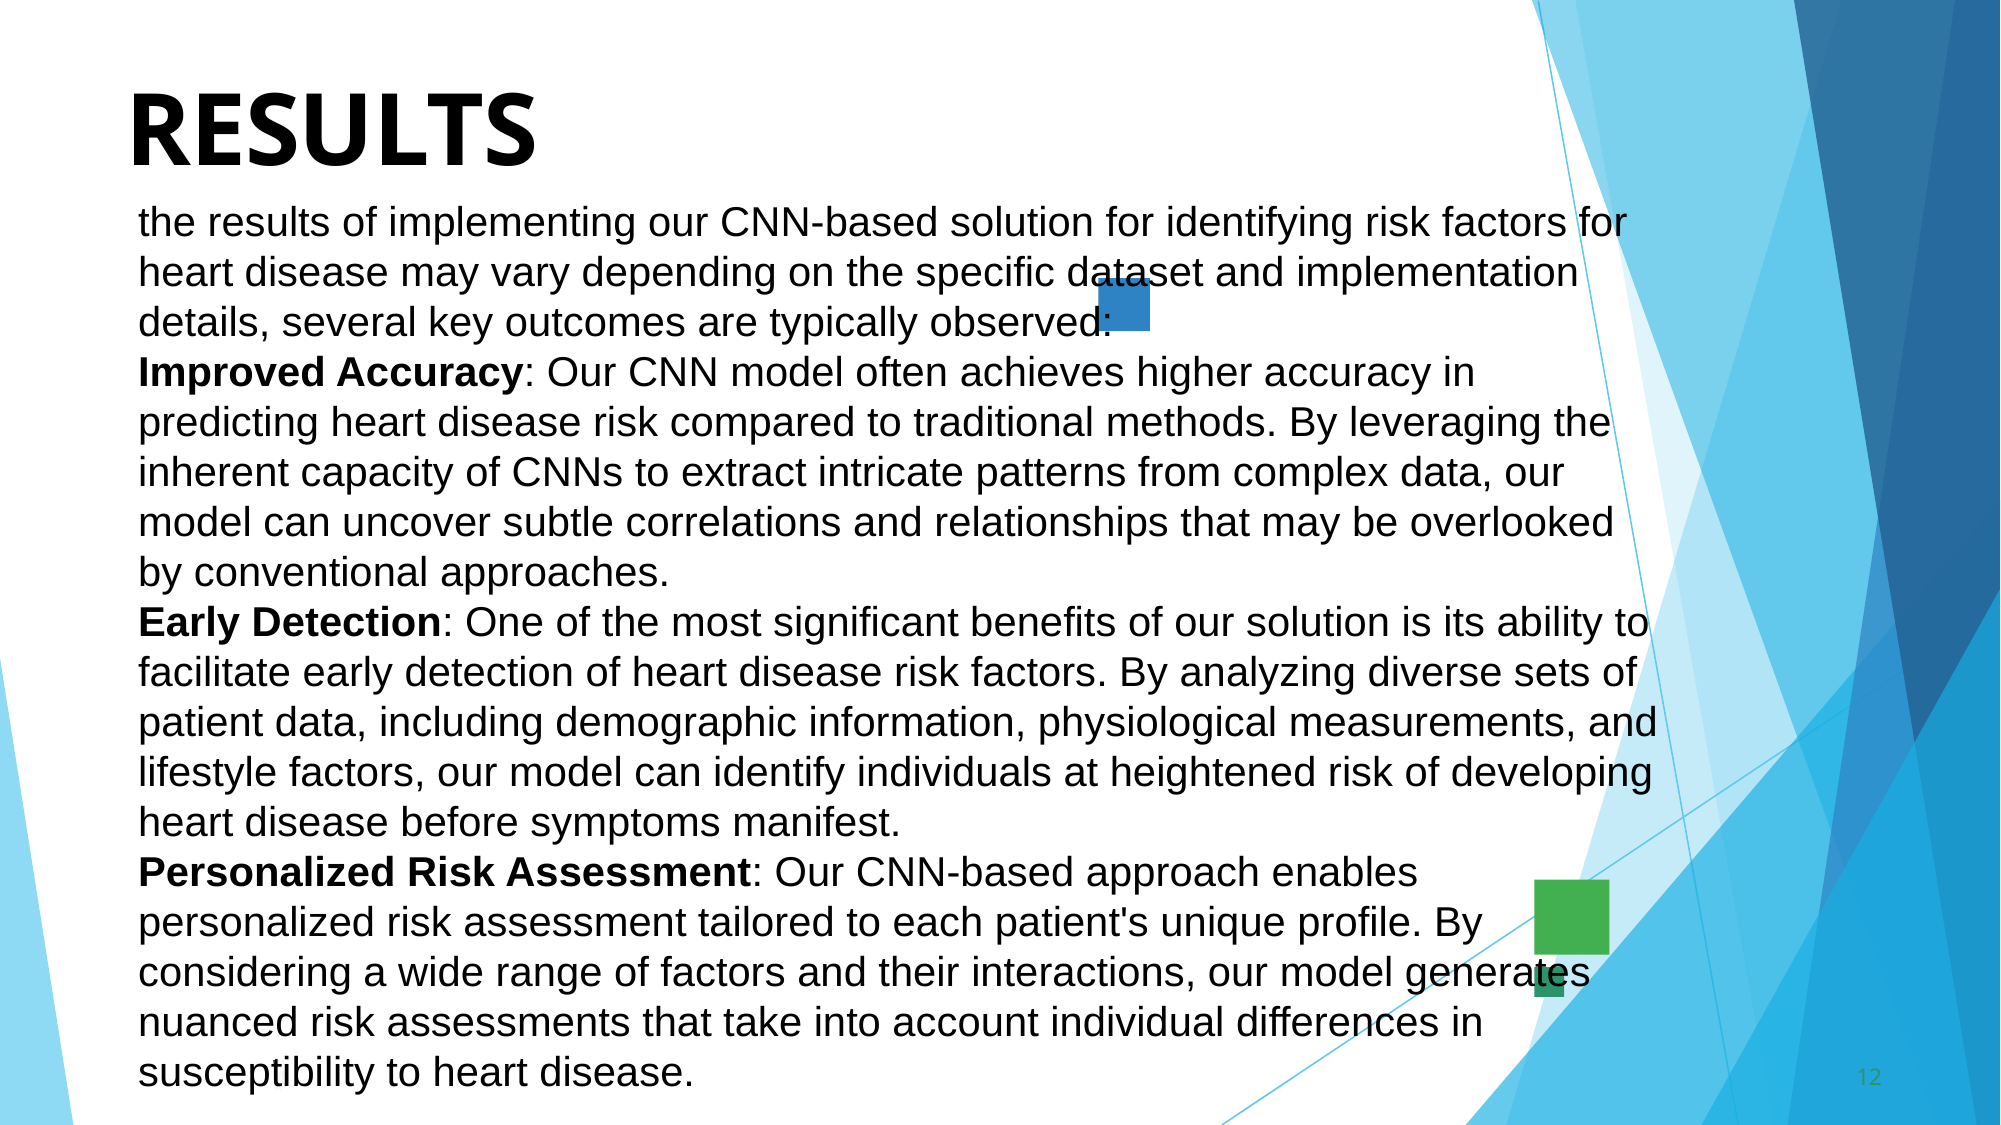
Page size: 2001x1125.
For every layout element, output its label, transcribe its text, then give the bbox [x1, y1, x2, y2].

title RESULTS [91, 63, 1694, 254]
slide_number 12 [1849, 1061, 1890, 1125]
text_box the results of implementing our CNN-based solution for identifying risk factors for heart disease may vary depending on the specific dataset and implementation details, several key outcomes are typically observed: Improved Accuracy: Our CNN model often achieves higher accuracy in predicting heart disease risk compared to traditional methods. By leveraging the inherent capacity of CNNs to extract intricate patterns from complex data, our model can uncover subtle correlations and relationships that may be overlooked by conventional approaches. Early Detection: One of the most significant benefits of our solution is its ability to facilitate early detection of heart disease risk factors. By analyzing diverse sets of patient data, including demographic information, physiological measurements, and lifestyle factors, our model can identify individuals at heightened risk of developing heart disease before symptoms manifest. Personalized Risk Assessment: Our CNN-based approach enables personalized risk assessment tailored to each patient's unique profile. By considering a wide range of factors and their interactions, our model generates nuanced risk assessments that take into account individual differences in susceptibility to heart disease. [123, 187, 1674, 1103]
picture [273, 1060, 287, 1091]
